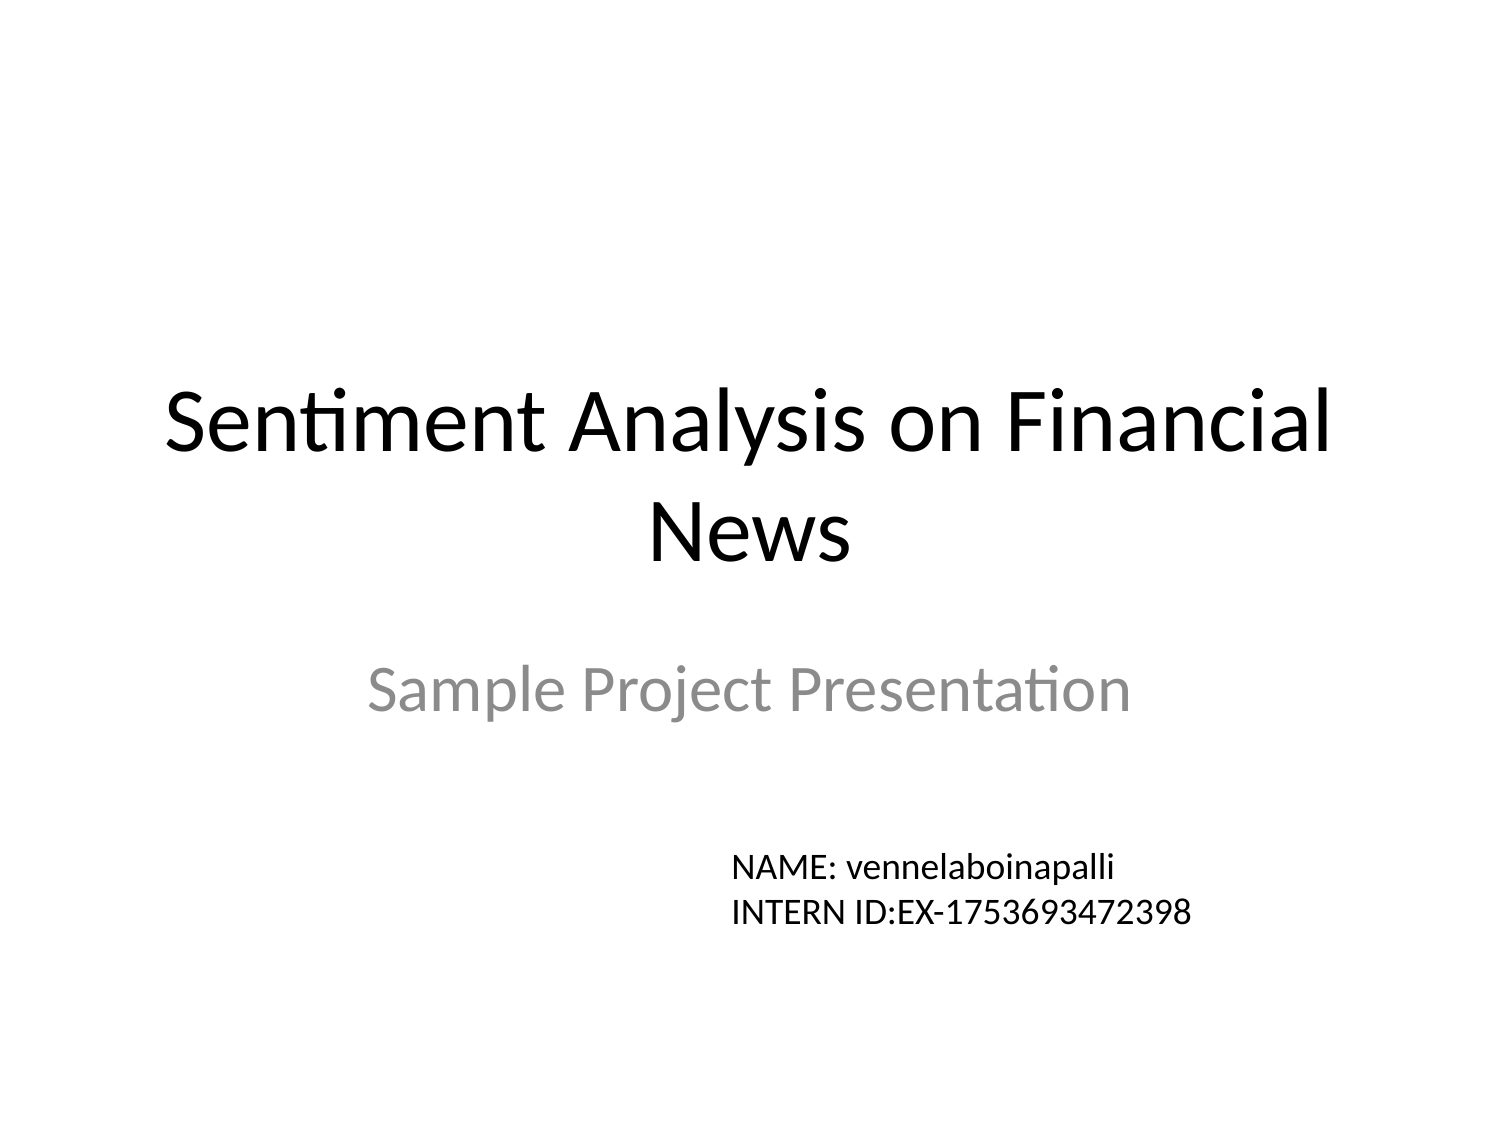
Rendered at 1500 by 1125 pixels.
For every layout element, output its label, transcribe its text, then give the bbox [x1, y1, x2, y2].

text_box NAME: vennelaboinapalli INTERN ID:EX-1753693472398 [716, 834, 1325, 940]
subtitle Sample Project Presentation [225, 637, 1275, 925]
title Sentiment Analysis on Financial News [112, 349, 1388, 591]
